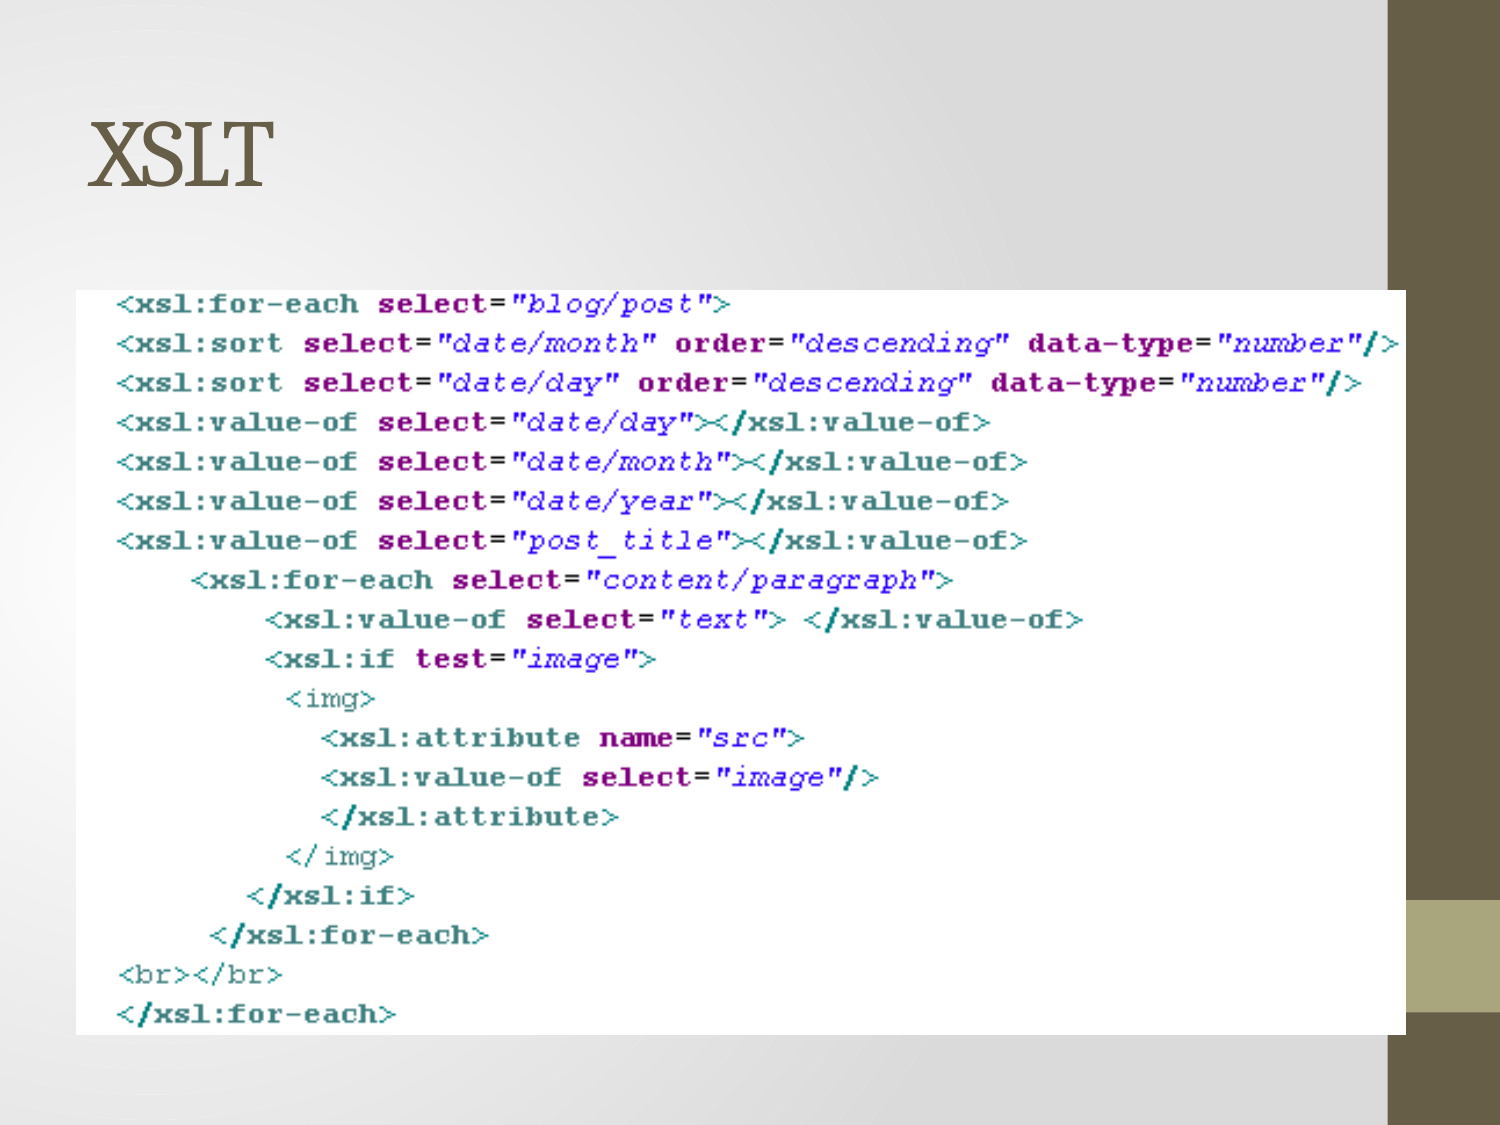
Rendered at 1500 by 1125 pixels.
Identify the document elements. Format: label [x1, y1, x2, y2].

picture [76, 290, 1406, 1036]
